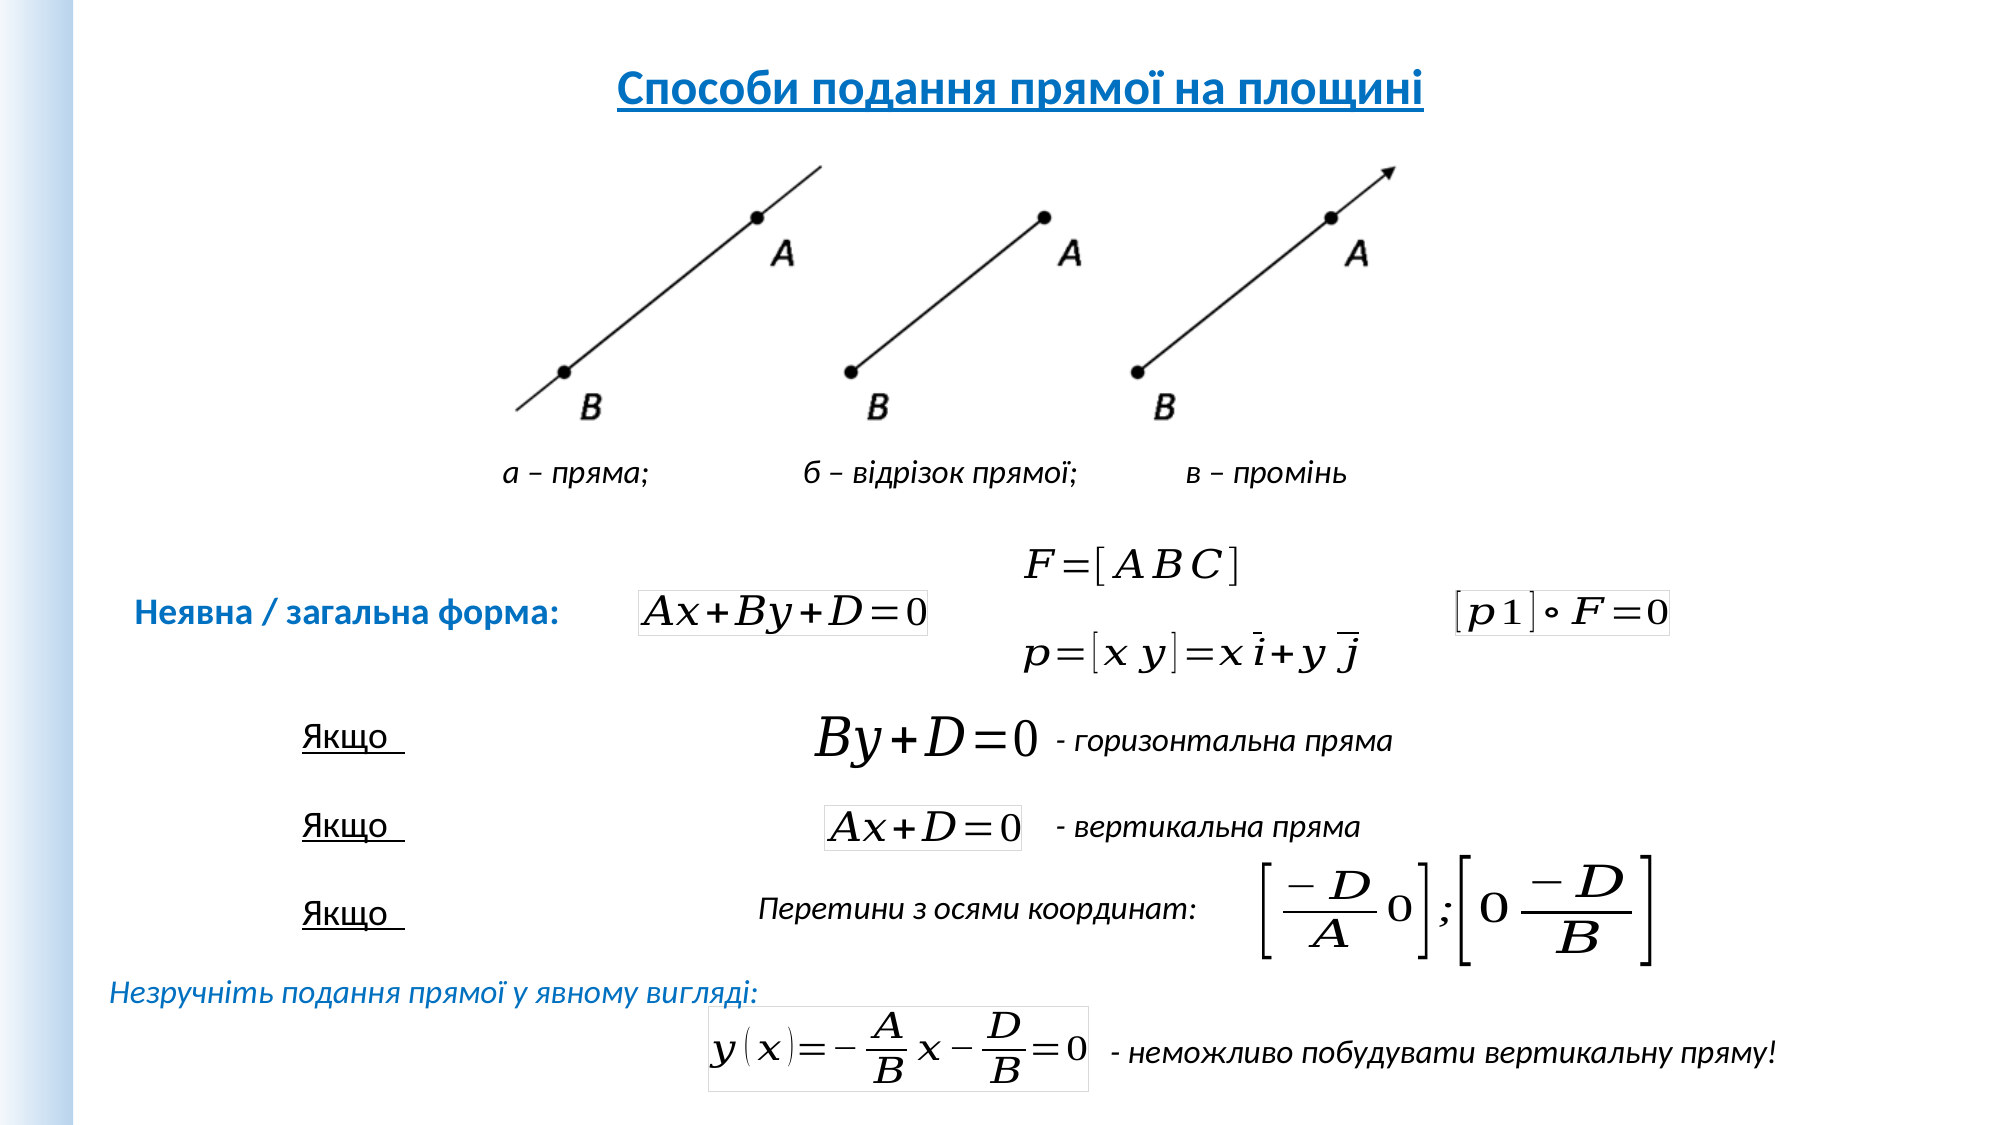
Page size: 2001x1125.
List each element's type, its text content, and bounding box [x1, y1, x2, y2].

text_box Перетини з осями координат: [742, 878, 1455, 934]
text_box Способи подання прямої на площині [602, 47, 1440, 123]
text_box - горизонтальна пряма [1040, 711, 1479, 766]
text_box Незручніть подання прямої у явному вигляді: [94, 962, 1105, 1018]
text_box а – пряма; б – відрізок прямої; в – промінь [487, 442, 1927, 543]
text_box [0, 0, 74, 1125]
picture [458, 144, 1461, 491]
text_box - вертикальна пряма [1040, 796, 1479, 851]
text_box Неявна / загальна форма: [119, 579, 575, 639]
text_box - неможливо побудувати вертикальну пряму! [1095, 1023, 2000, 1078]
